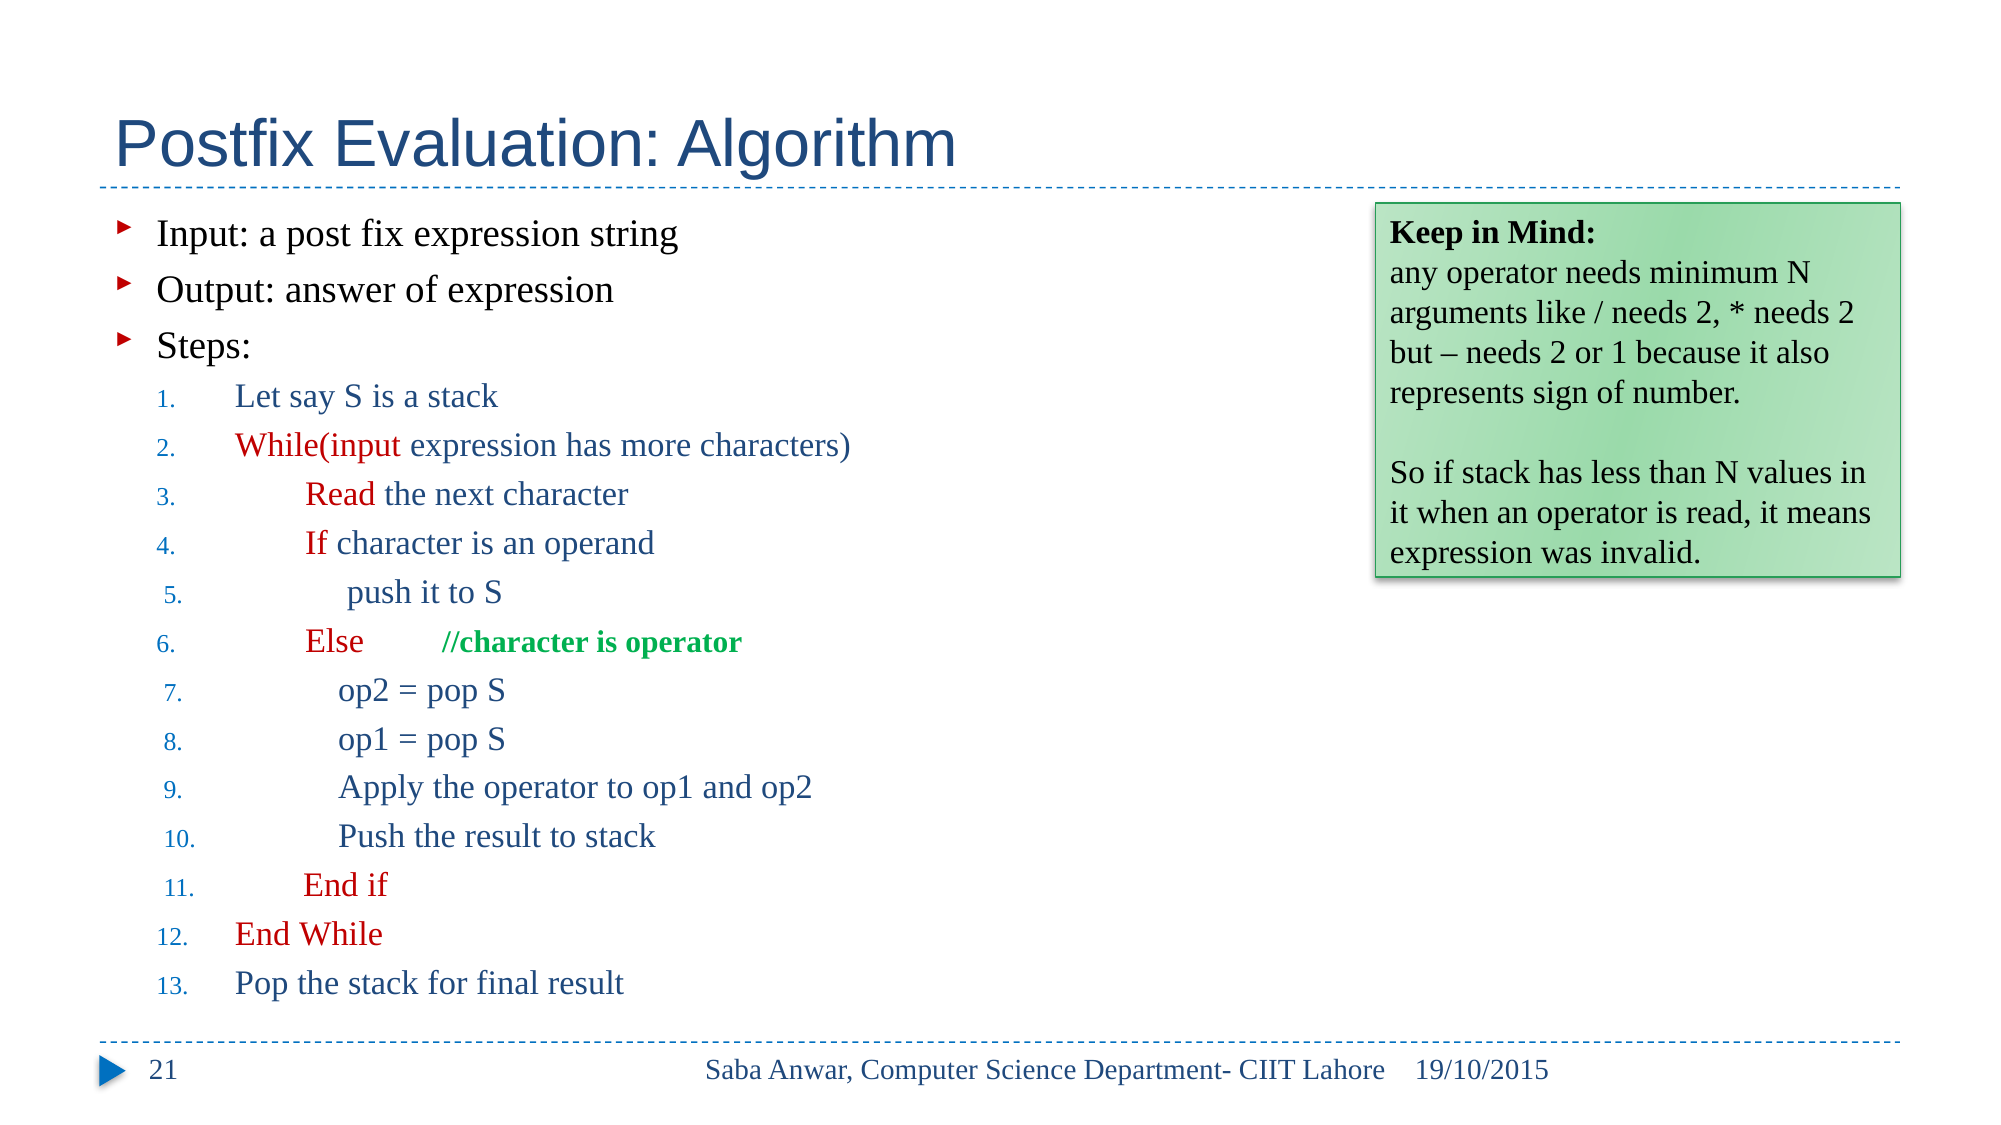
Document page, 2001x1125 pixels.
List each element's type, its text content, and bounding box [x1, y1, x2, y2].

text_box Keep in Mind: any operator needs minimum N arguments like / needs 2, * needs 2 but – needs 2 or 1 because it also represents sign of number. So if stack has less than N values in it when an operator is read, it means expression was invalid. [1375, 202, 1901, 578]
title Postfix Evaluation: Algorithm [99, 24, 1900, 188]
slide_number 21 [133, 1042, 568, 1103]
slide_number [1401, 1042, 1901, 1103]
list Input: a post fix expression string Output: answer of expression Steps: Let say S is a stack While(input expression has more characters) Read the next character If character is an operand push it to S Else //character is operator op2 = pop S op1 = pop S Apply the operator to op1 and op2 Push the result to stack End if End While Pop the stack for final result [99, 200, 1900, 1010]
footer Saba Anwar, Computer Science Department- CIIT Lahore [634, 1042, 1401, 1103]
